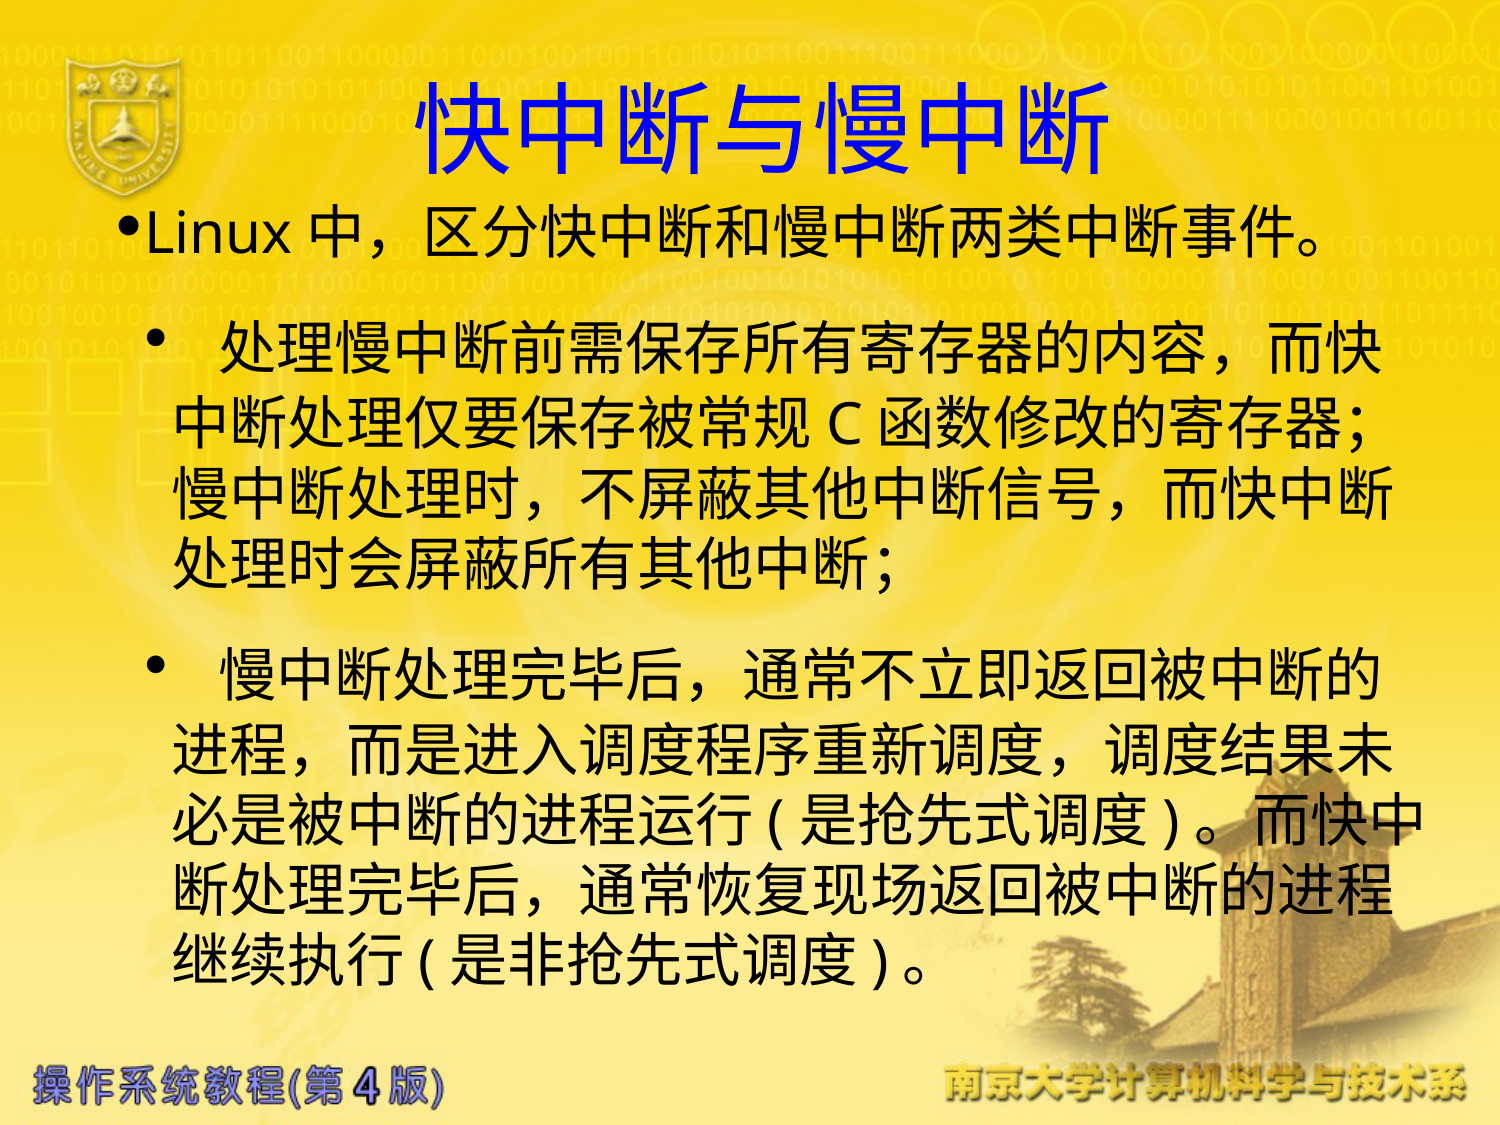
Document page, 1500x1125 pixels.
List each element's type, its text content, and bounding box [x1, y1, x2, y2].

list •Linux中，区分快中断和慢中断两类中断事件。 •处理慢中断前需保存所有寄存器的内容，而快中断处理仅要保存被常规C函数修改的寄存器；慢中断处理时，不屏蔽其他中断信号，而快中断处理时会屏蔽所有其他中断； •慢中断处理完毕后，通常不立即返回被中断的进程，而是进入调度程序重新调度，调度结果未必是被中断的进程运行(是抢先式调度)。而快中断处理完毕后，通常恢复现场返回被中断的进程继续执行(是非抢先式调度)。 [99, 162, 1450, 1088]
picture [0, 0, 1500, 1125]
title 快中断与慢中断 [125, 87, 1400, 162]
